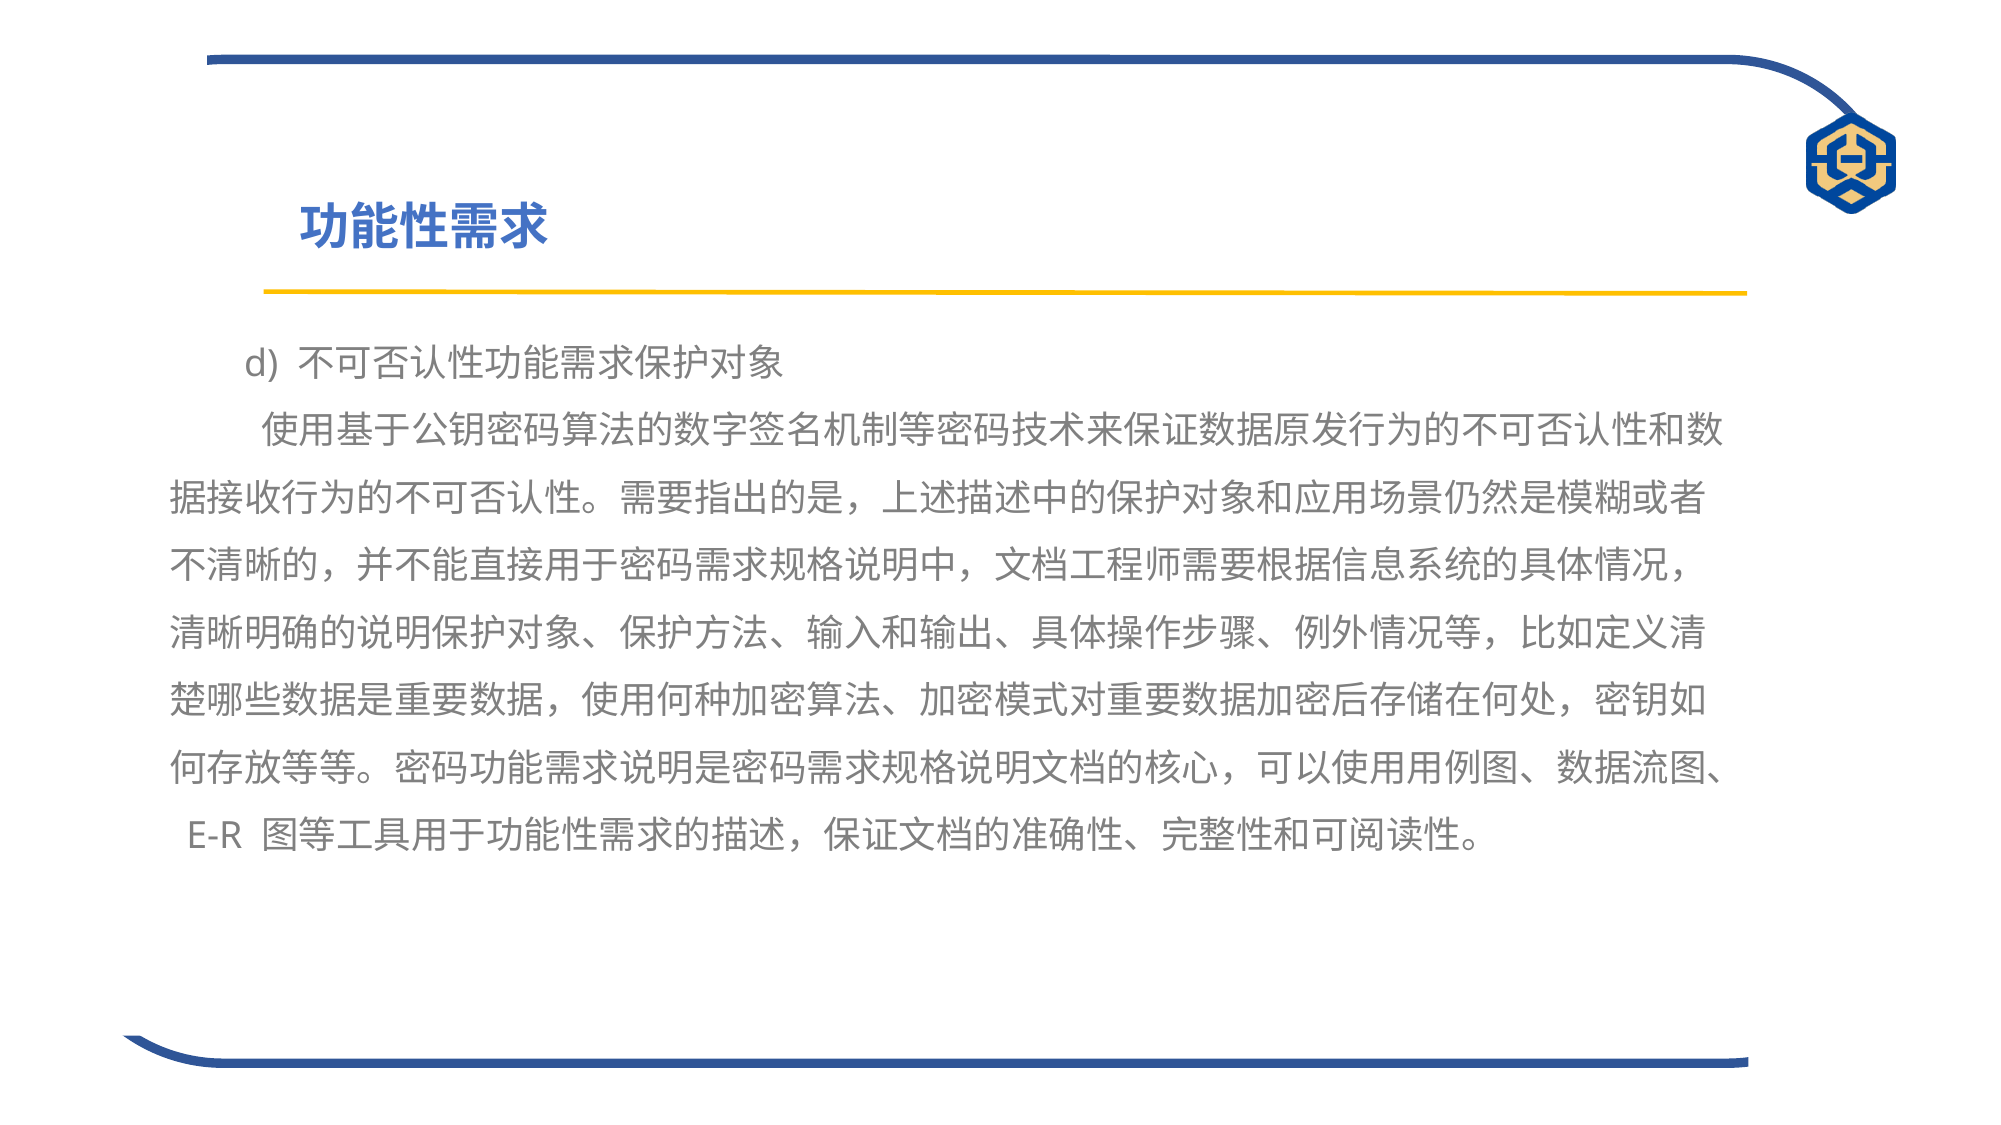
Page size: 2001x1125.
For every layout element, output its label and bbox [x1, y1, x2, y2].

text_box [154, 187, 1759, 1046]
picture [1806, 112, 1896, 214]
